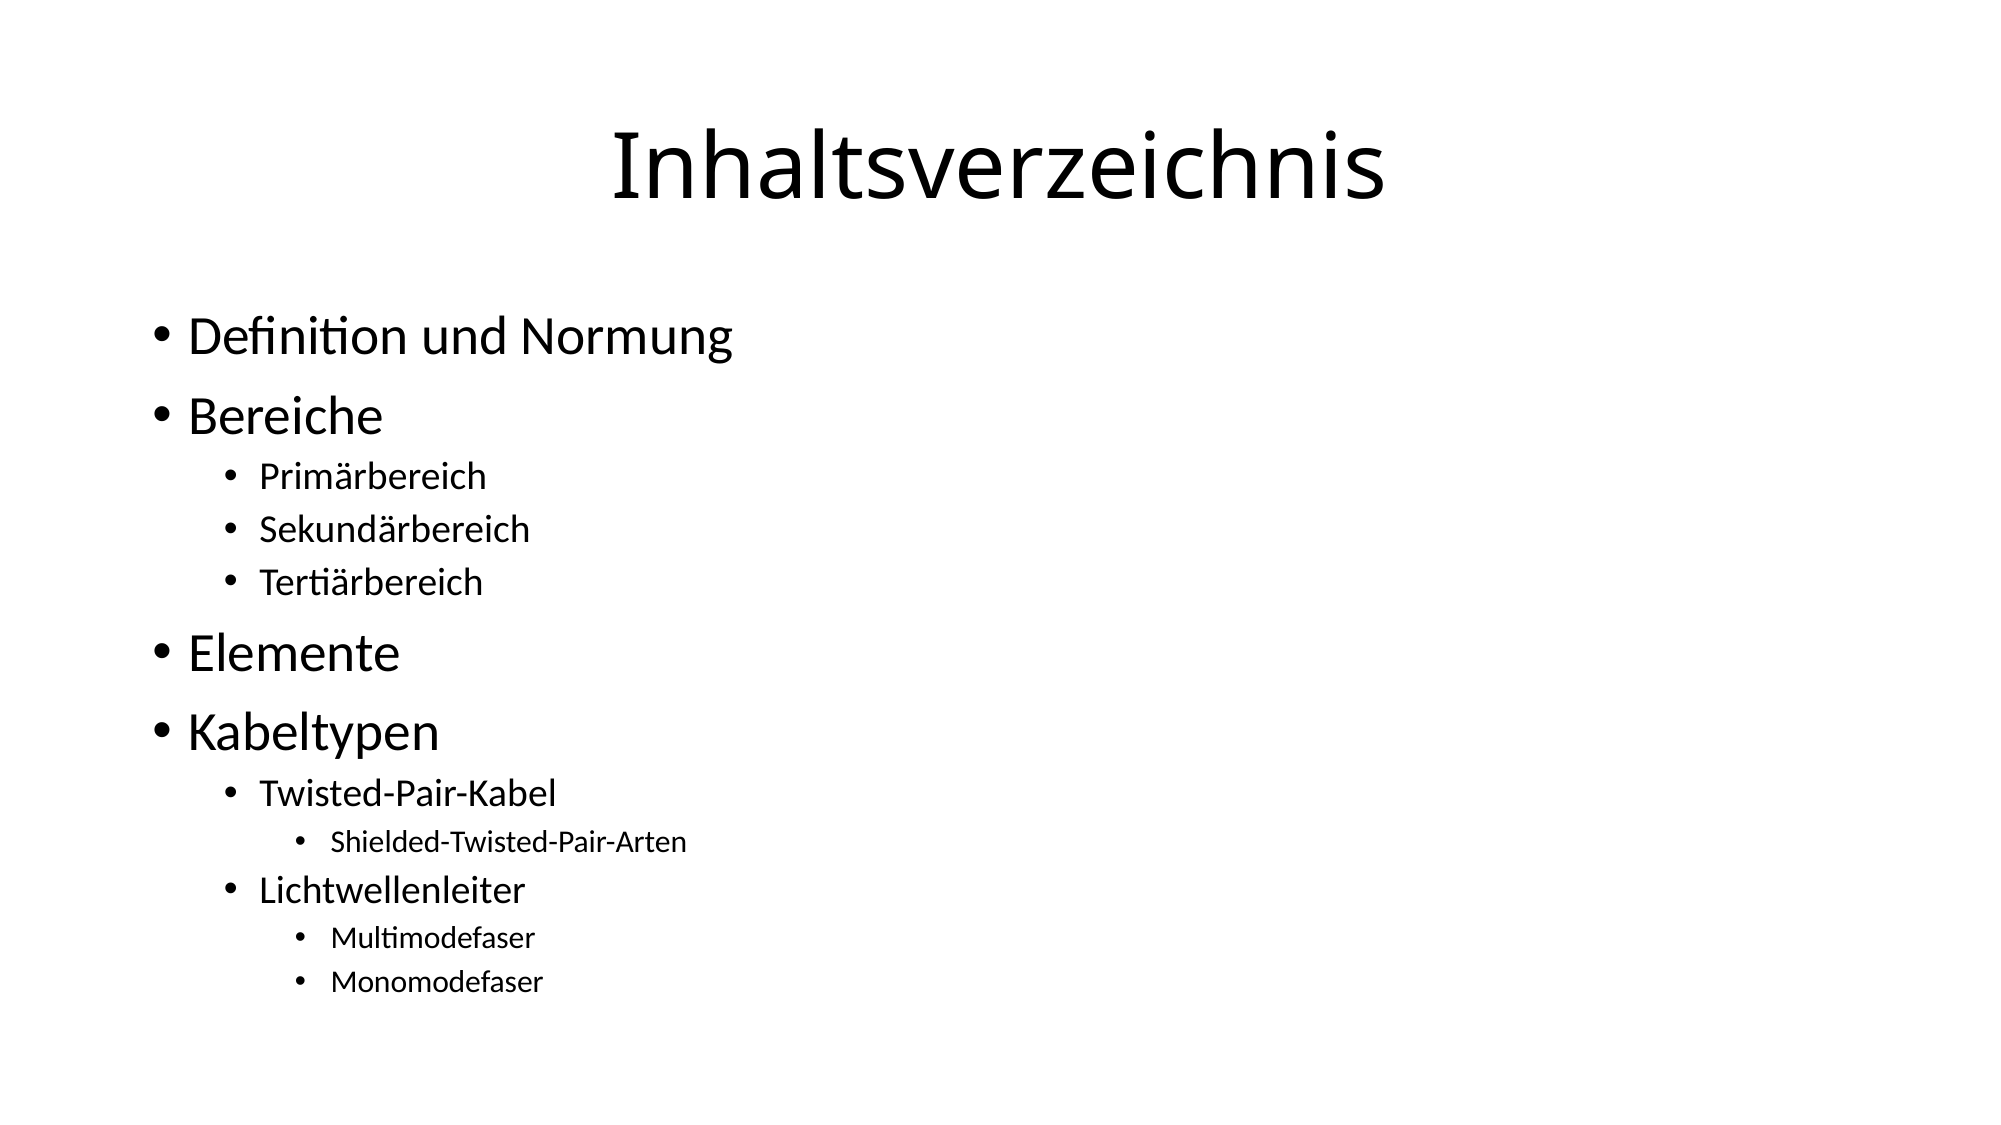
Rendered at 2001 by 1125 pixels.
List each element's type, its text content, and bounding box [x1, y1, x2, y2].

list Definition und Normung Bereiche Primärbereich Sekundärbereich Tertiärbereich Elemente Kabeltypen Twisted-Pair-Kabel Shielded-Twisted-Pair-Arten Lichtwellenleiter Multimodefaser Monomodefaser [137, 299, 1863, 1014]
title Inhaltsverzeichnis [137, 59, 1863, 278]
